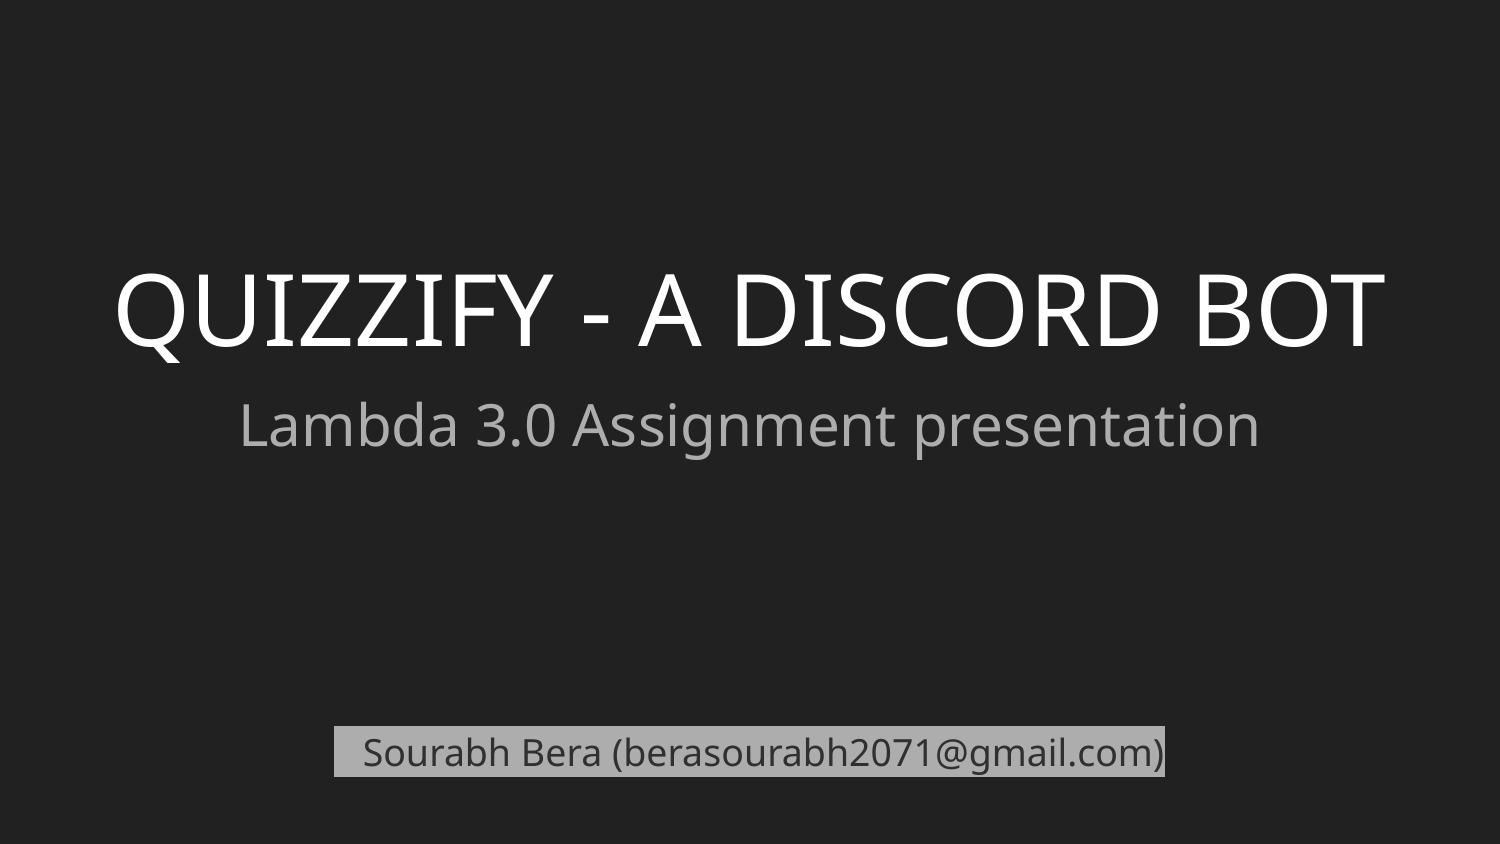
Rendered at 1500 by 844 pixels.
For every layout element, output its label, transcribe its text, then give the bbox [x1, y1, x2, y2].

title QUIZZIFY - A DISCORD BOT [51, 44, 1449, 372]
text_box Sourabh Bera (berasourabh2071@gmail.com) [309, 713, 1239, 799]
subtitle Lambda 3.0 Assignment presentation [51, 372, 1449, 503]
